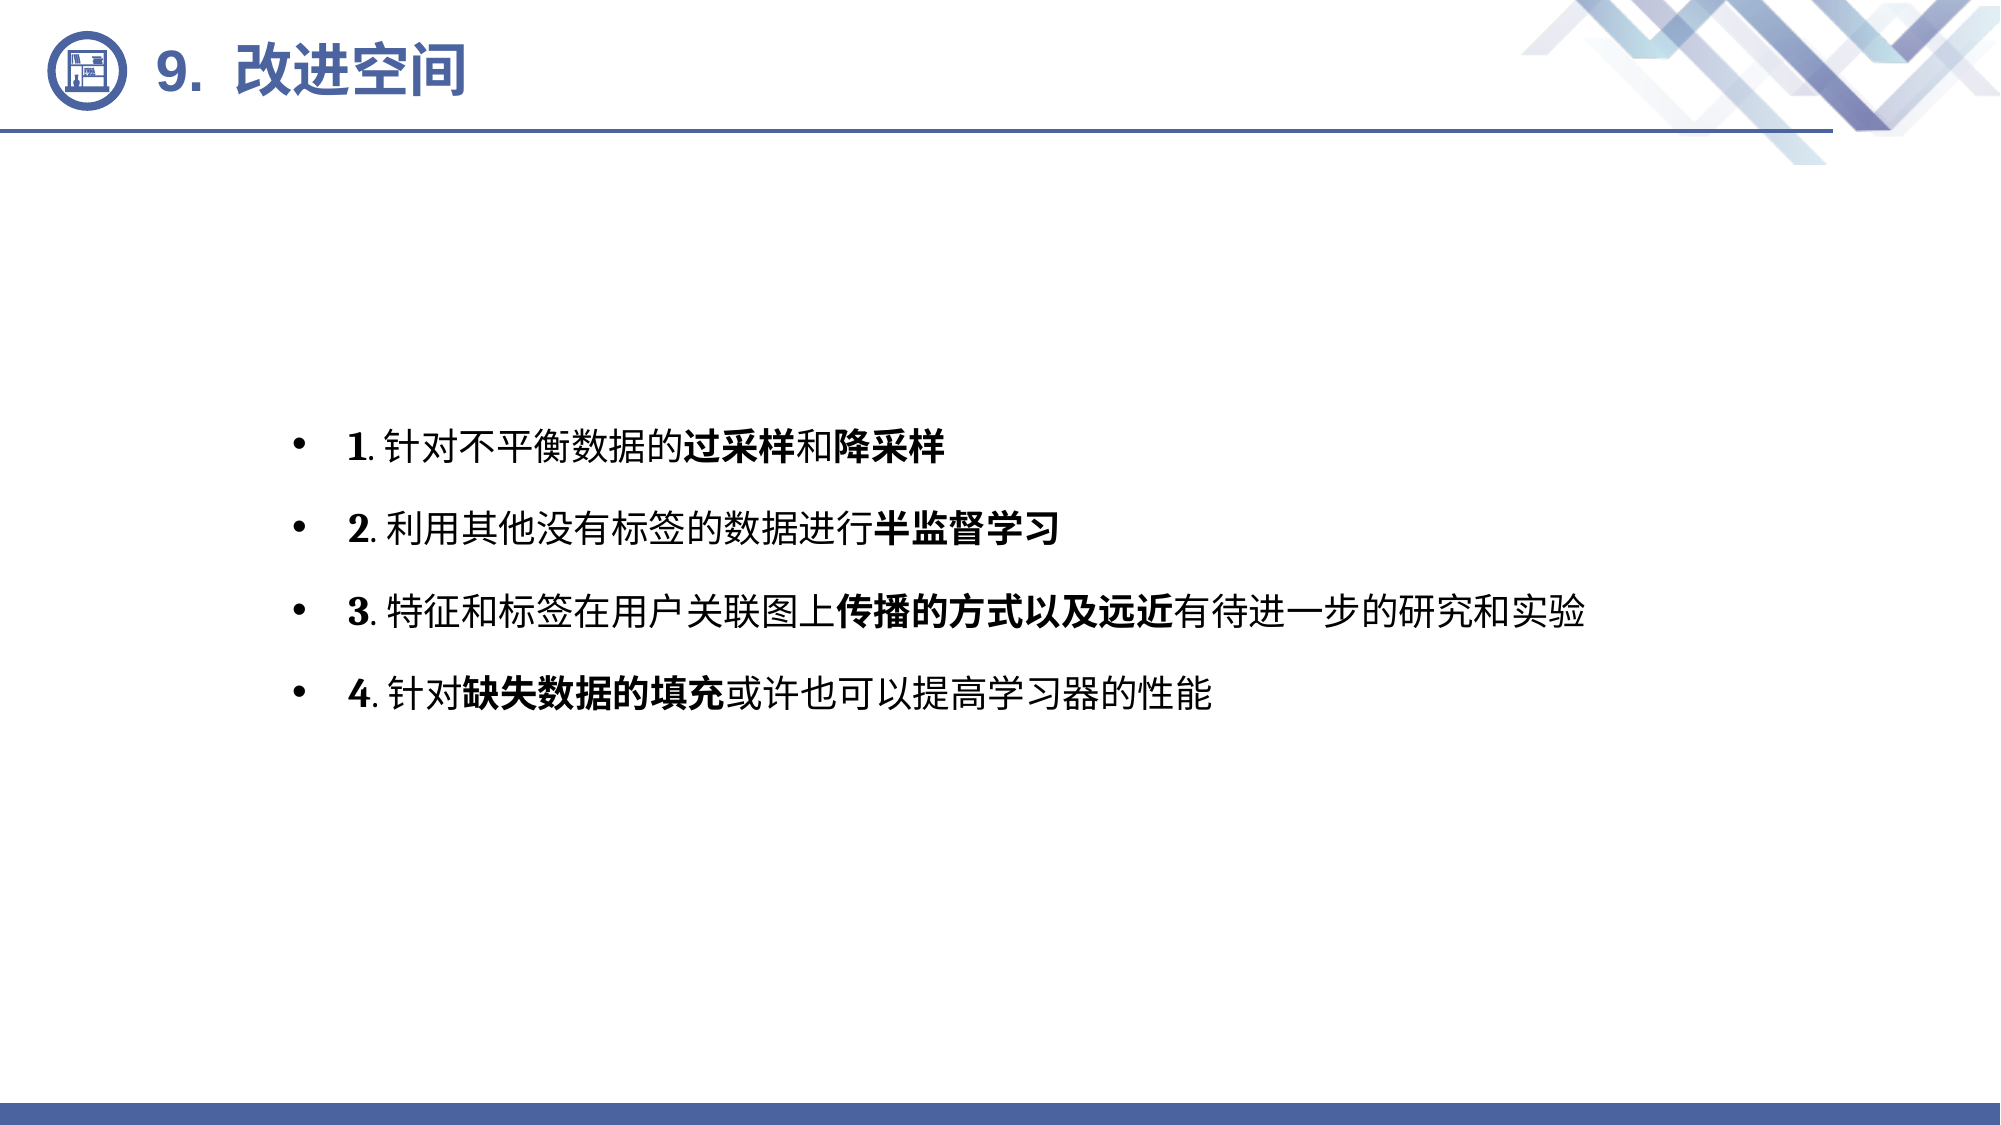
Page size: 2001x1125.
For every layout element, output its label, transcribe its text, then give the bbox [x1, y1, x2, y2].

title 9. 改进空间 [140, 33, 1922, 112]
text_box 1.针对不平衡数据的过采样和降采样 2.利用其他没有标签的数据进行半监督学习 3.特征和标签在用户关联图上传播的方式以及远近有待进一步的研究和实验 4.针对缺失数据的填充或许也可以提高学习器的性能 [277, 386, 1607, 724]
picture [1412, 0, 2000, 165]
